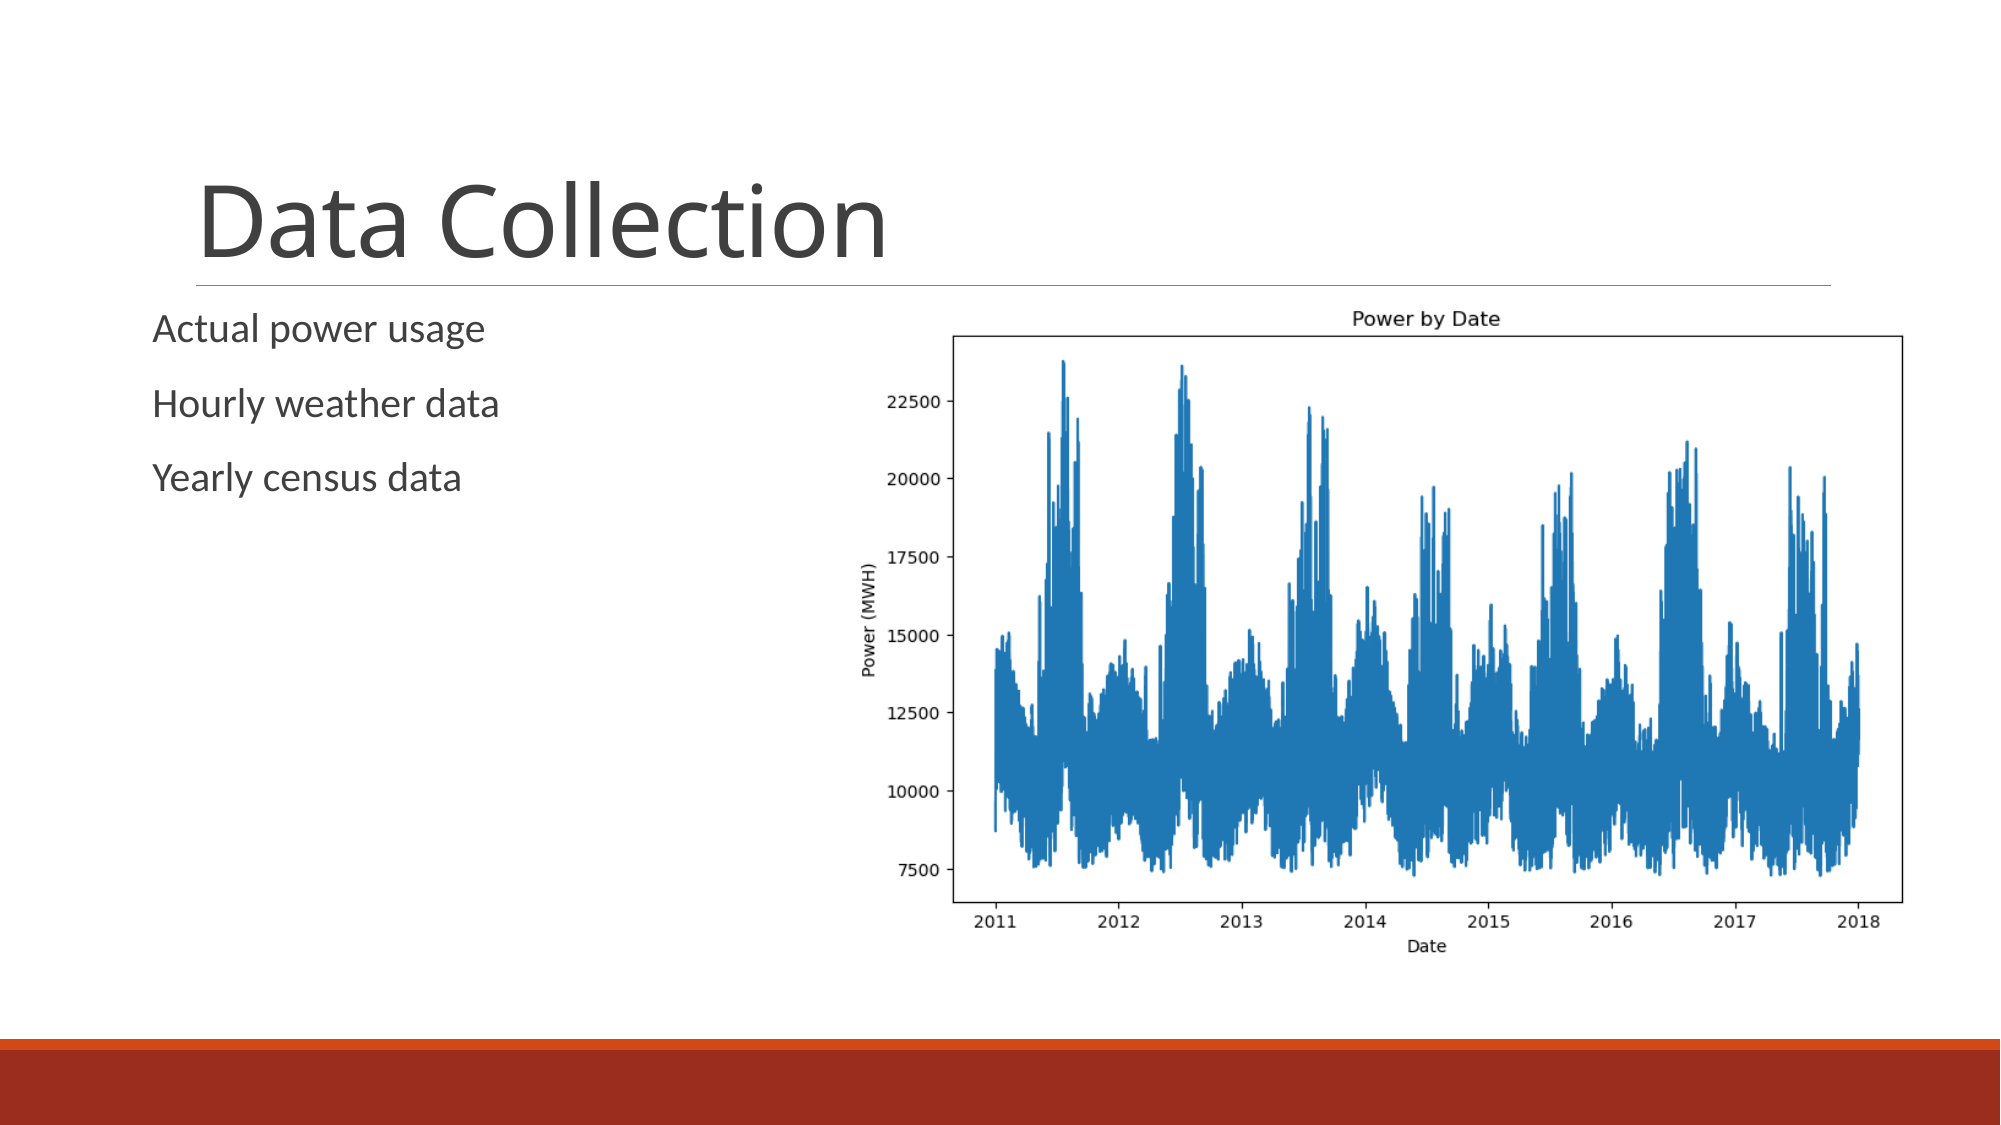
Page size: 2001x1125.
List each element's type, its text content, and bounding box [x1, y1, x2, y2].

list Actual power usage Hourly weather data Yearly census data [137, 299, 851, 1014]
title Data Collection [180, 47, 1830, 285]
picture [849, 298, 1914, 967]
